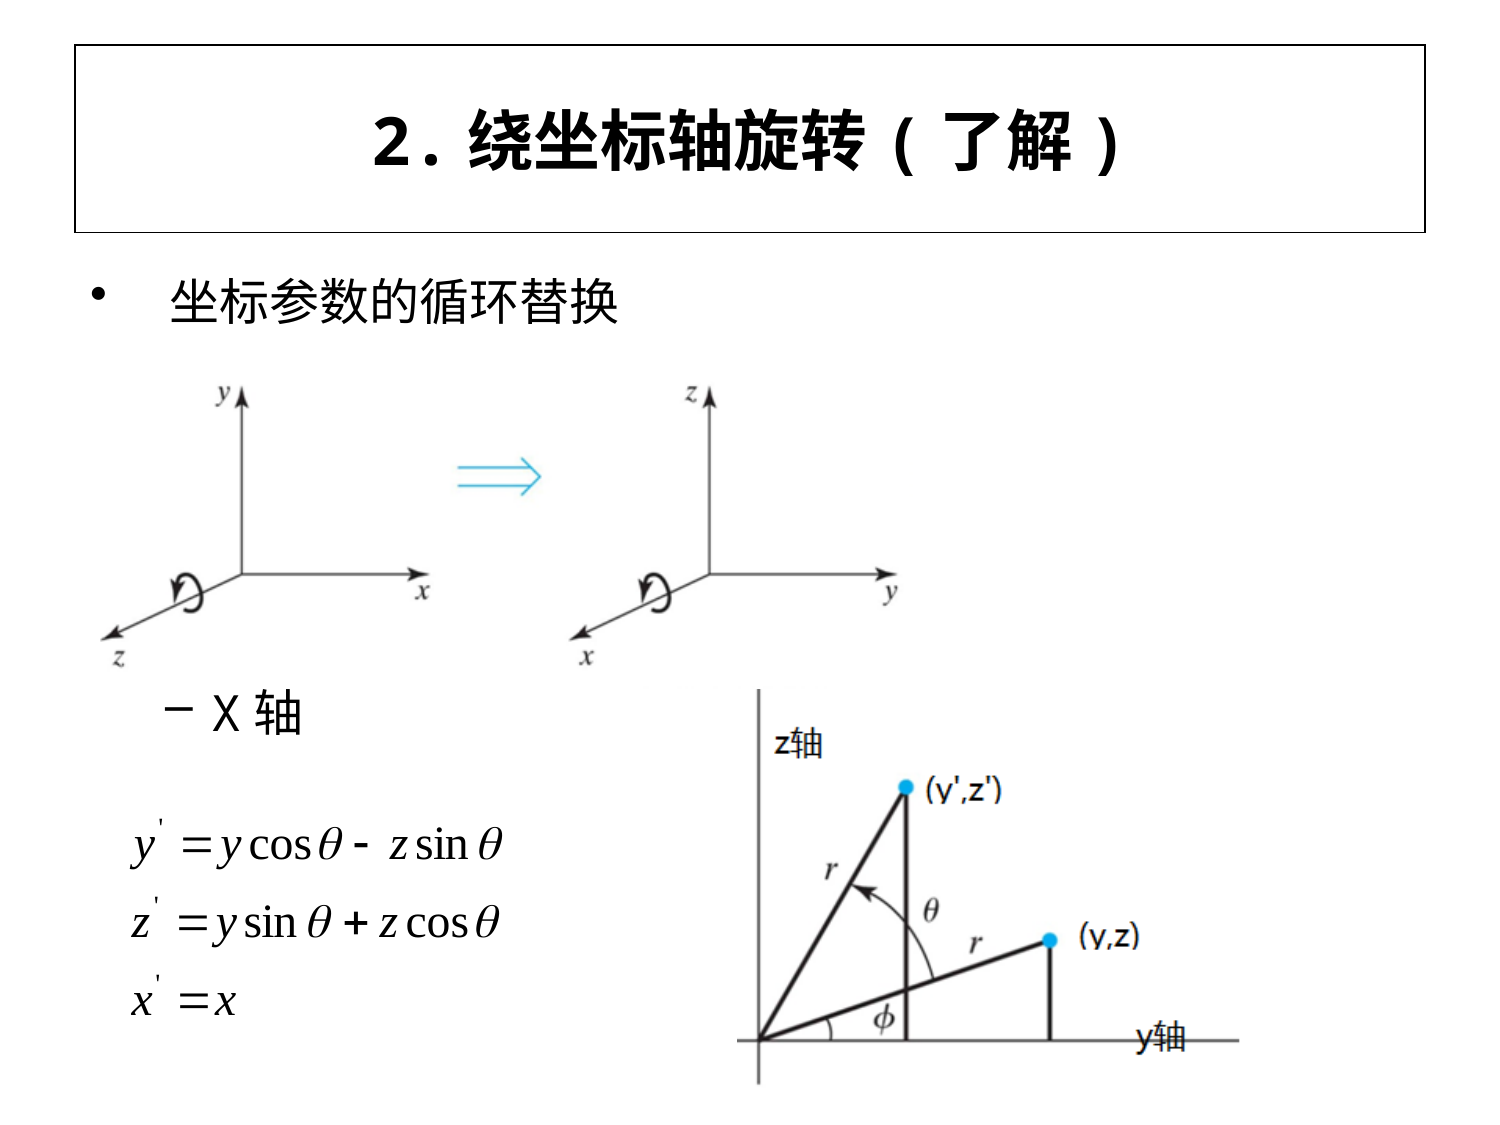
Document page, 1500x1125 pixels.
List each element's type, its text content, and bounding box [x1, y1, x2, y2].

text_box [121, 805, 513, 1026]
list 坐标参数的循环替换 X轴 [74, 232, 1426, 919]
text_box 2.绕坐标轴旋转(了解) [74, 45, 1425, 233]
picture [99, 374, 1288, 1088]
